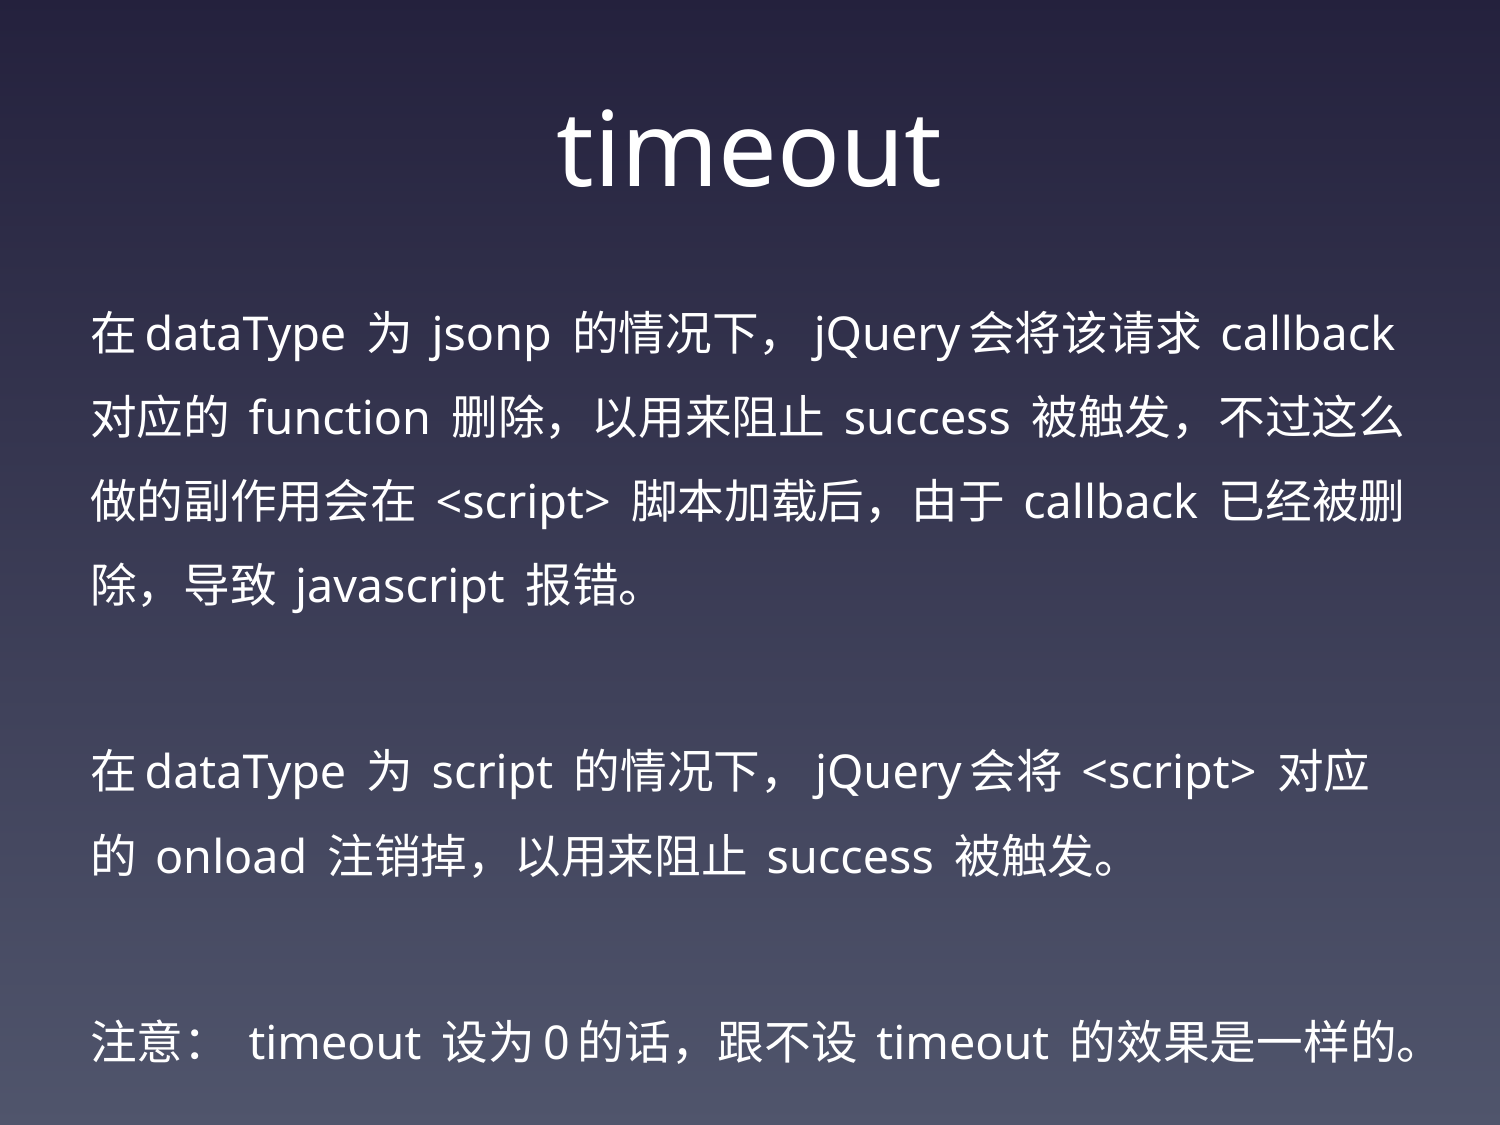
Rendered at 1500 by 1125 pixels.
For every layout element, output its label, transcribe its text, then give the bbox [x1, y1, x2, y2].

list 在dataType 为 jsonp 的情况下，jQuery会将该请求 callback 对应的 function 删除，以用来阻止 success 被触发，不过这么做的副作用会在 <script> 脚本加载后，由于 callback 已经被删除，导致 javascript 报错。 在dataType 为 script 的情况下，jQuery会将 <script> 对应的 onload 注销掉，以用来阻止 success 被触发。 注意： timeout 设为0的话，跟不设 timeout 的效果是一样的。 [75, 262, 1425, 1083]
title timeout [75, 75, 1425, 262]
